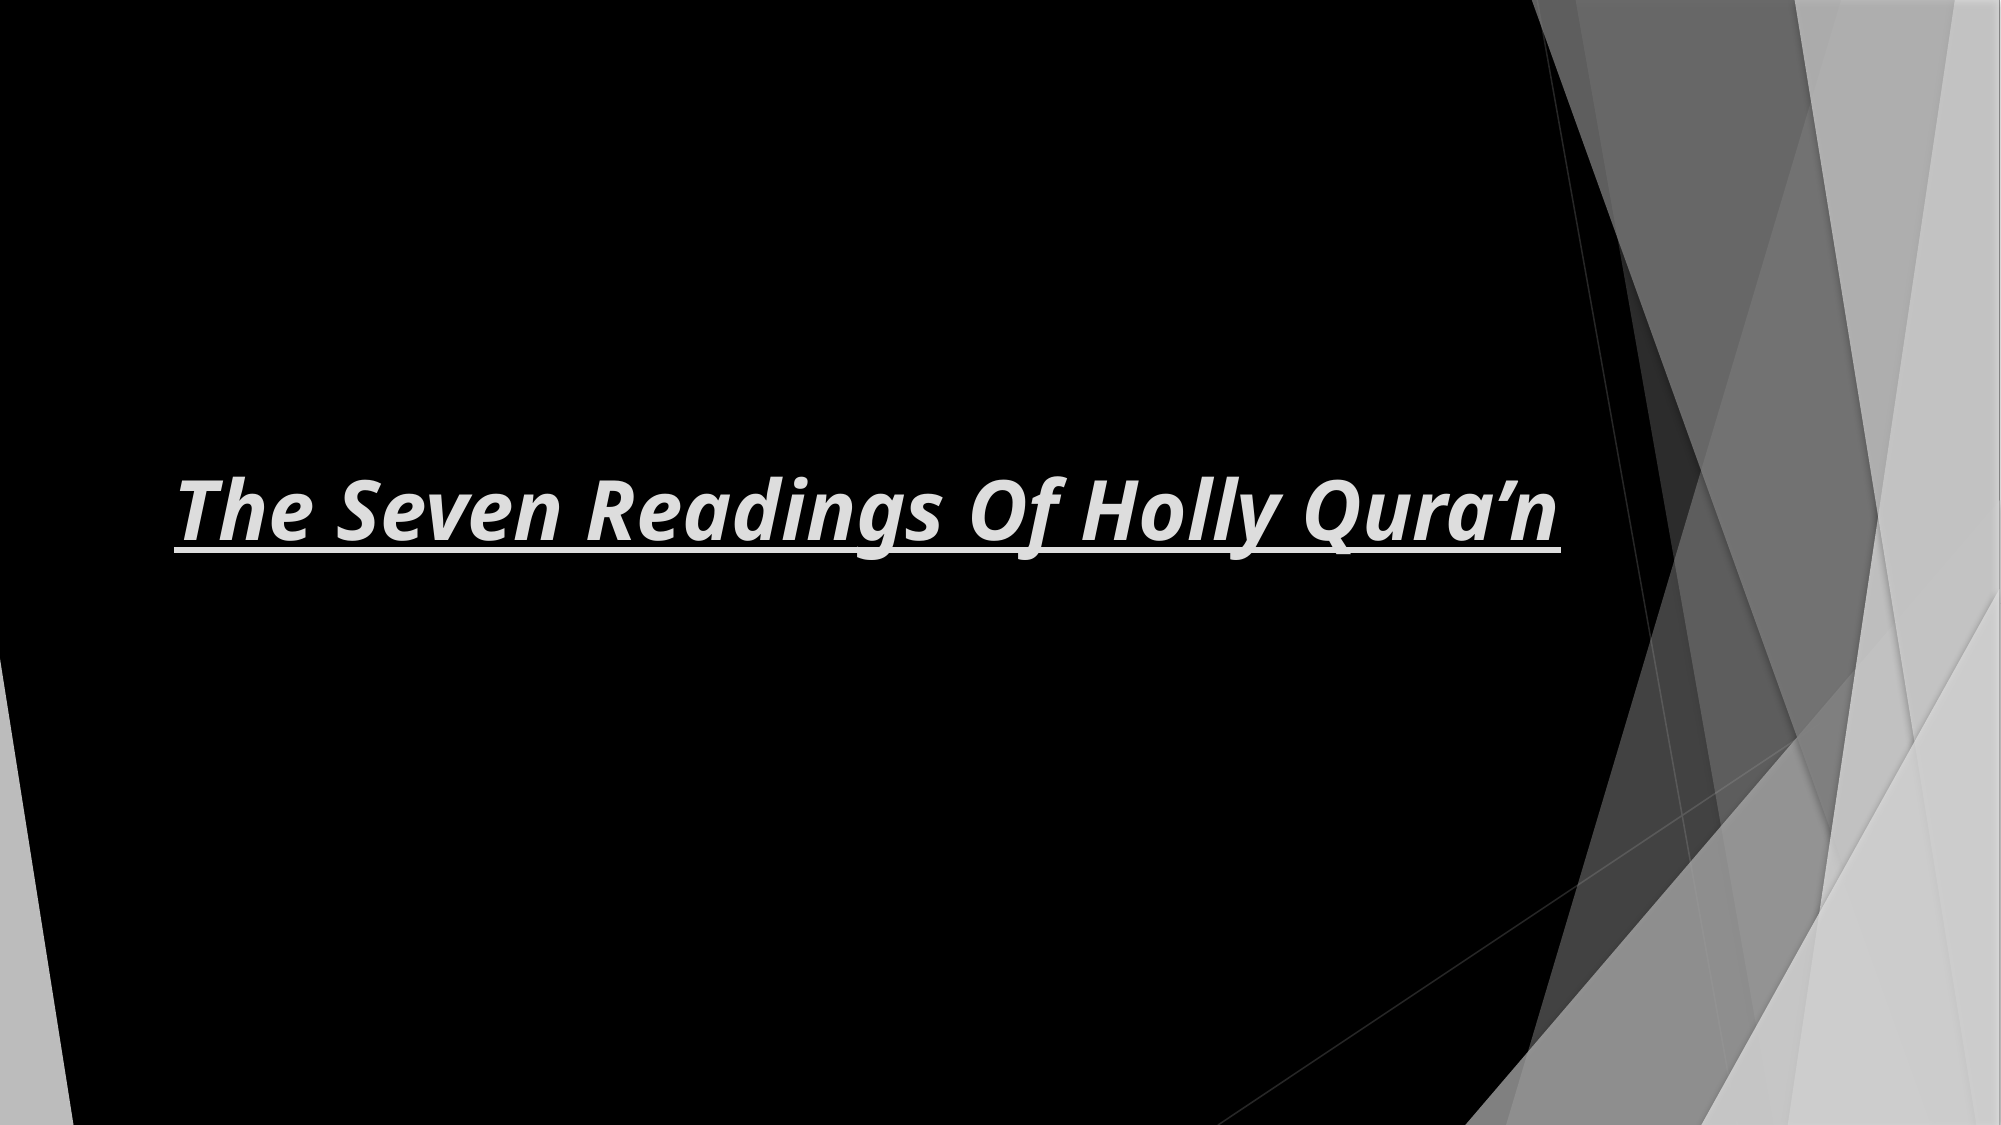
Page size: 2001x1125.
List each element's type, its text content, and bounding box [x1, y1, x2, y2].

title The Seven Readings Of Holly Qura’n [159, 450, 1653, 628]
